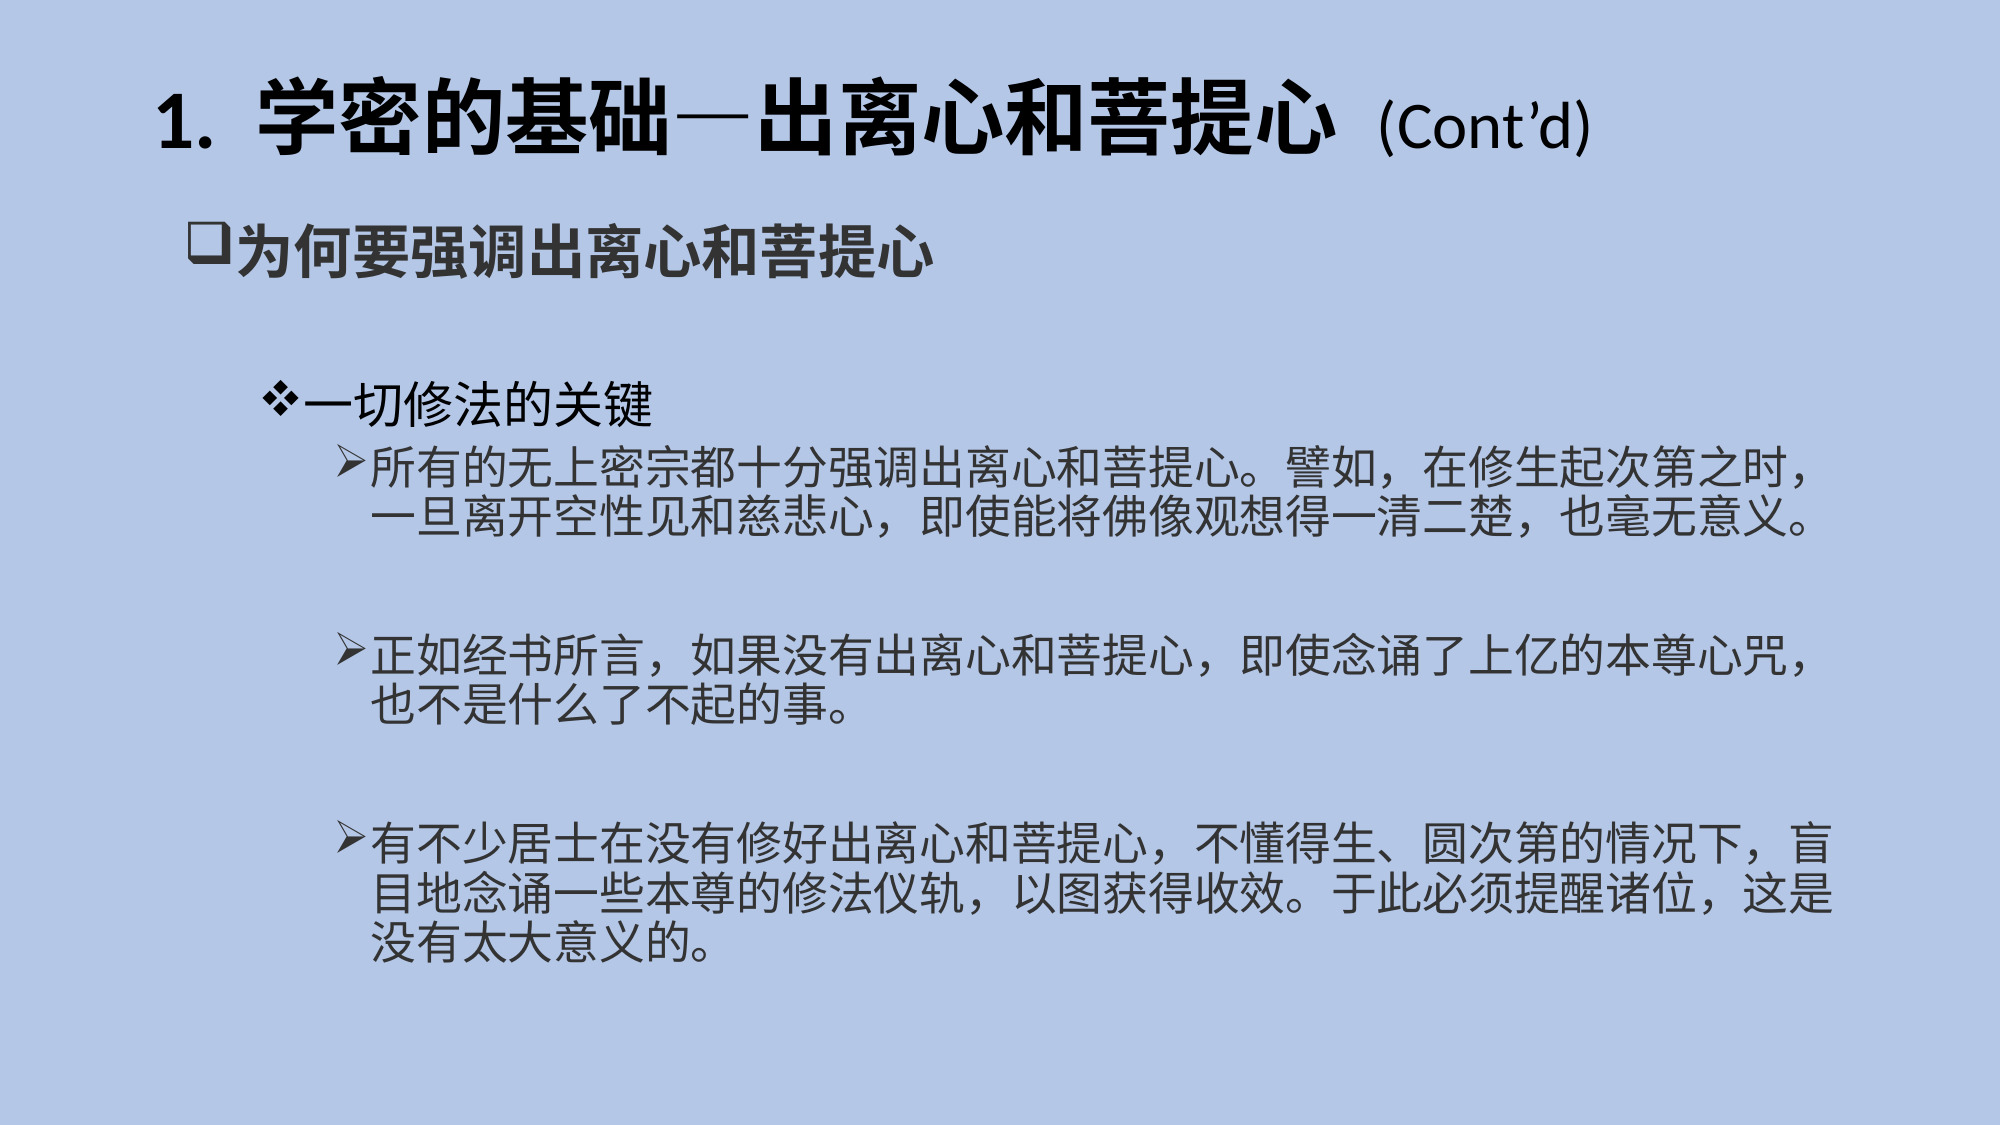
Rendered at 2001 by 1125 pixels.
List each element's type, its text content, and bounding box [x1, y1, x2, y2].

list 为何要强调出离心和菩提心 一切修法的关键 所有的无上密宗都十分强调出离心和菩提心。譬如，在修生起次第之时，一旦离开空性见和慈悲心，即使能将佛像观想得一清二楚，也毫无意义。 正如经书所言，如果没有出离心和菩提心，即使念诵了上亿的本尊心咒，也不是什么了不起的事。 有不少居士在没有修好出离心和菩提心，不懂得生、圆次第的情况下，盲目地念诵一些本尊的修法仪轨，以图获得收效。于此必须提醒诸位，这是没有太大意义的。 [168, 215, 1894, 1052]
title 1. 学密的基础—出离心和菩提心 (Cont’d) [137, 63, 1863, 180]
